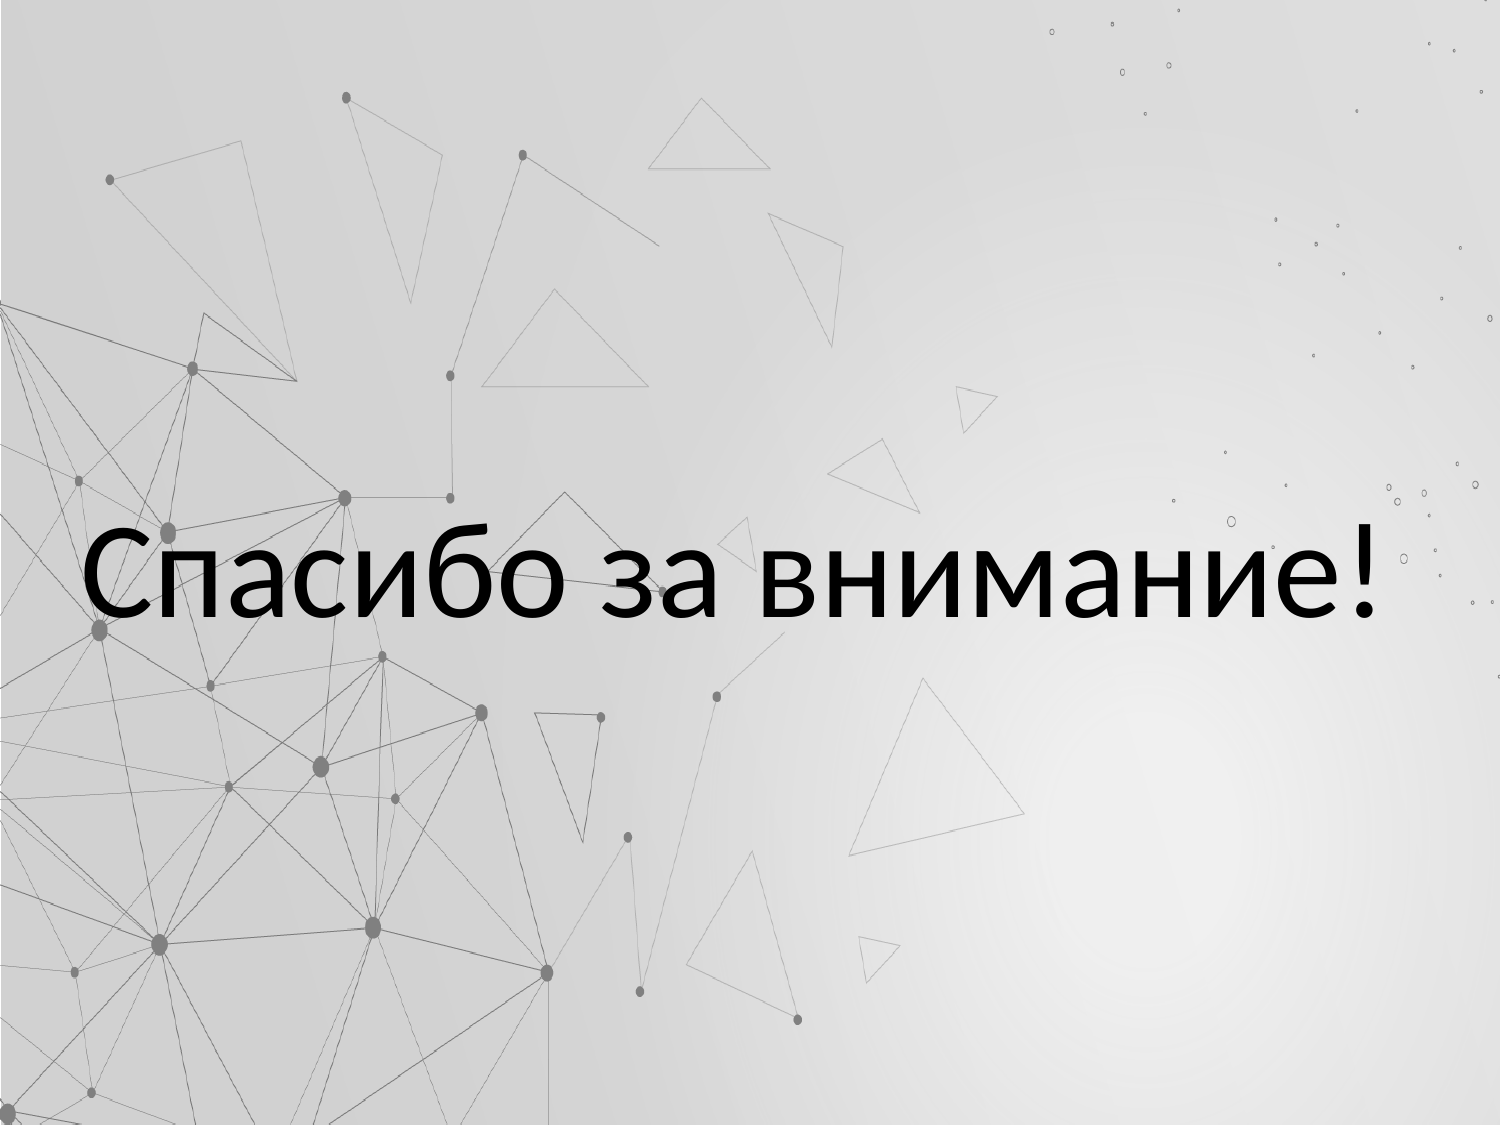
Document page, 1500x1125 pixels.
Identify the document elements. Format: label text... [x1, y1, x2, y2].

title Спасибо за внимание! [0, 0, 1500, 1125]
